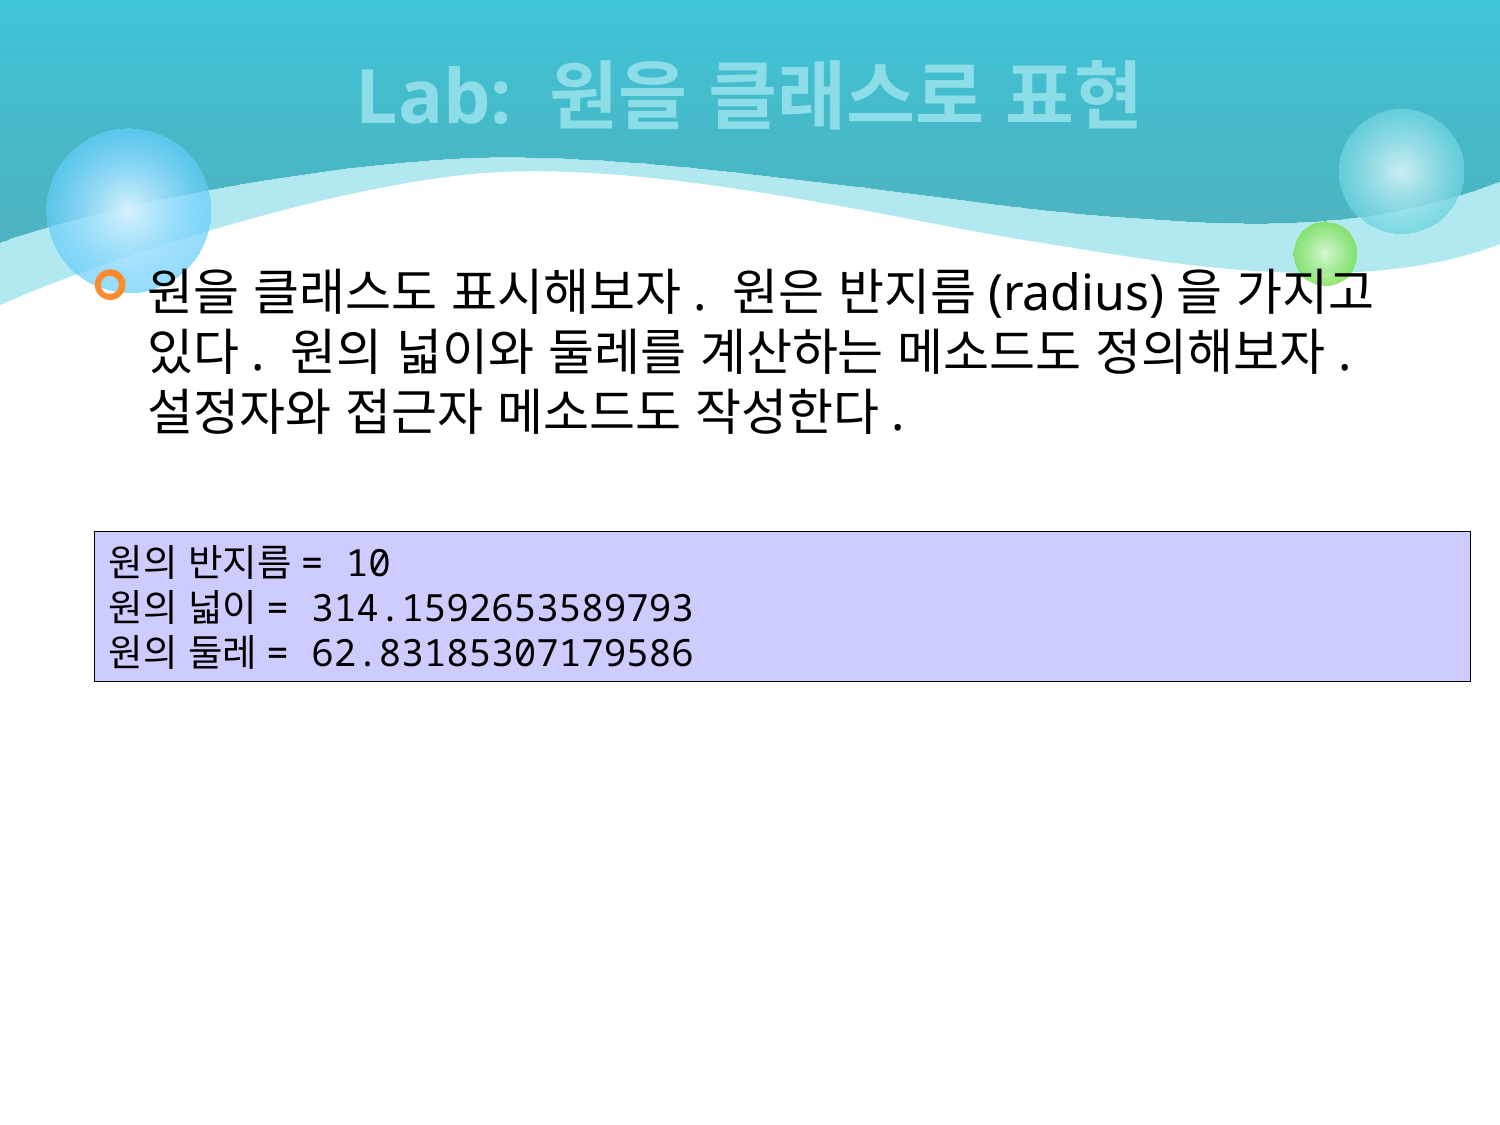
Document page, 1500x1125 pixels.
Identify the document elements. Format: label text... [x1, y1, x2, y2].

text_box 원의 반지름= 10 원의 넓이= 314.1592653589793 원의 둘레= 62.83185307179586 [94, 531, 1471, 682]
list 원을 클래스도 표시해보자. 원은 반지름(radius)을 가지고 있다. 원의 넓이와 둘레를 계산하는 메소드도 정의해보자. 설정자와 접근자 메소드도 작성한다. [76, 252, 1427, 996]
title Lab: 원을 클래스로 표현 [75, 0, 1425, 188]
